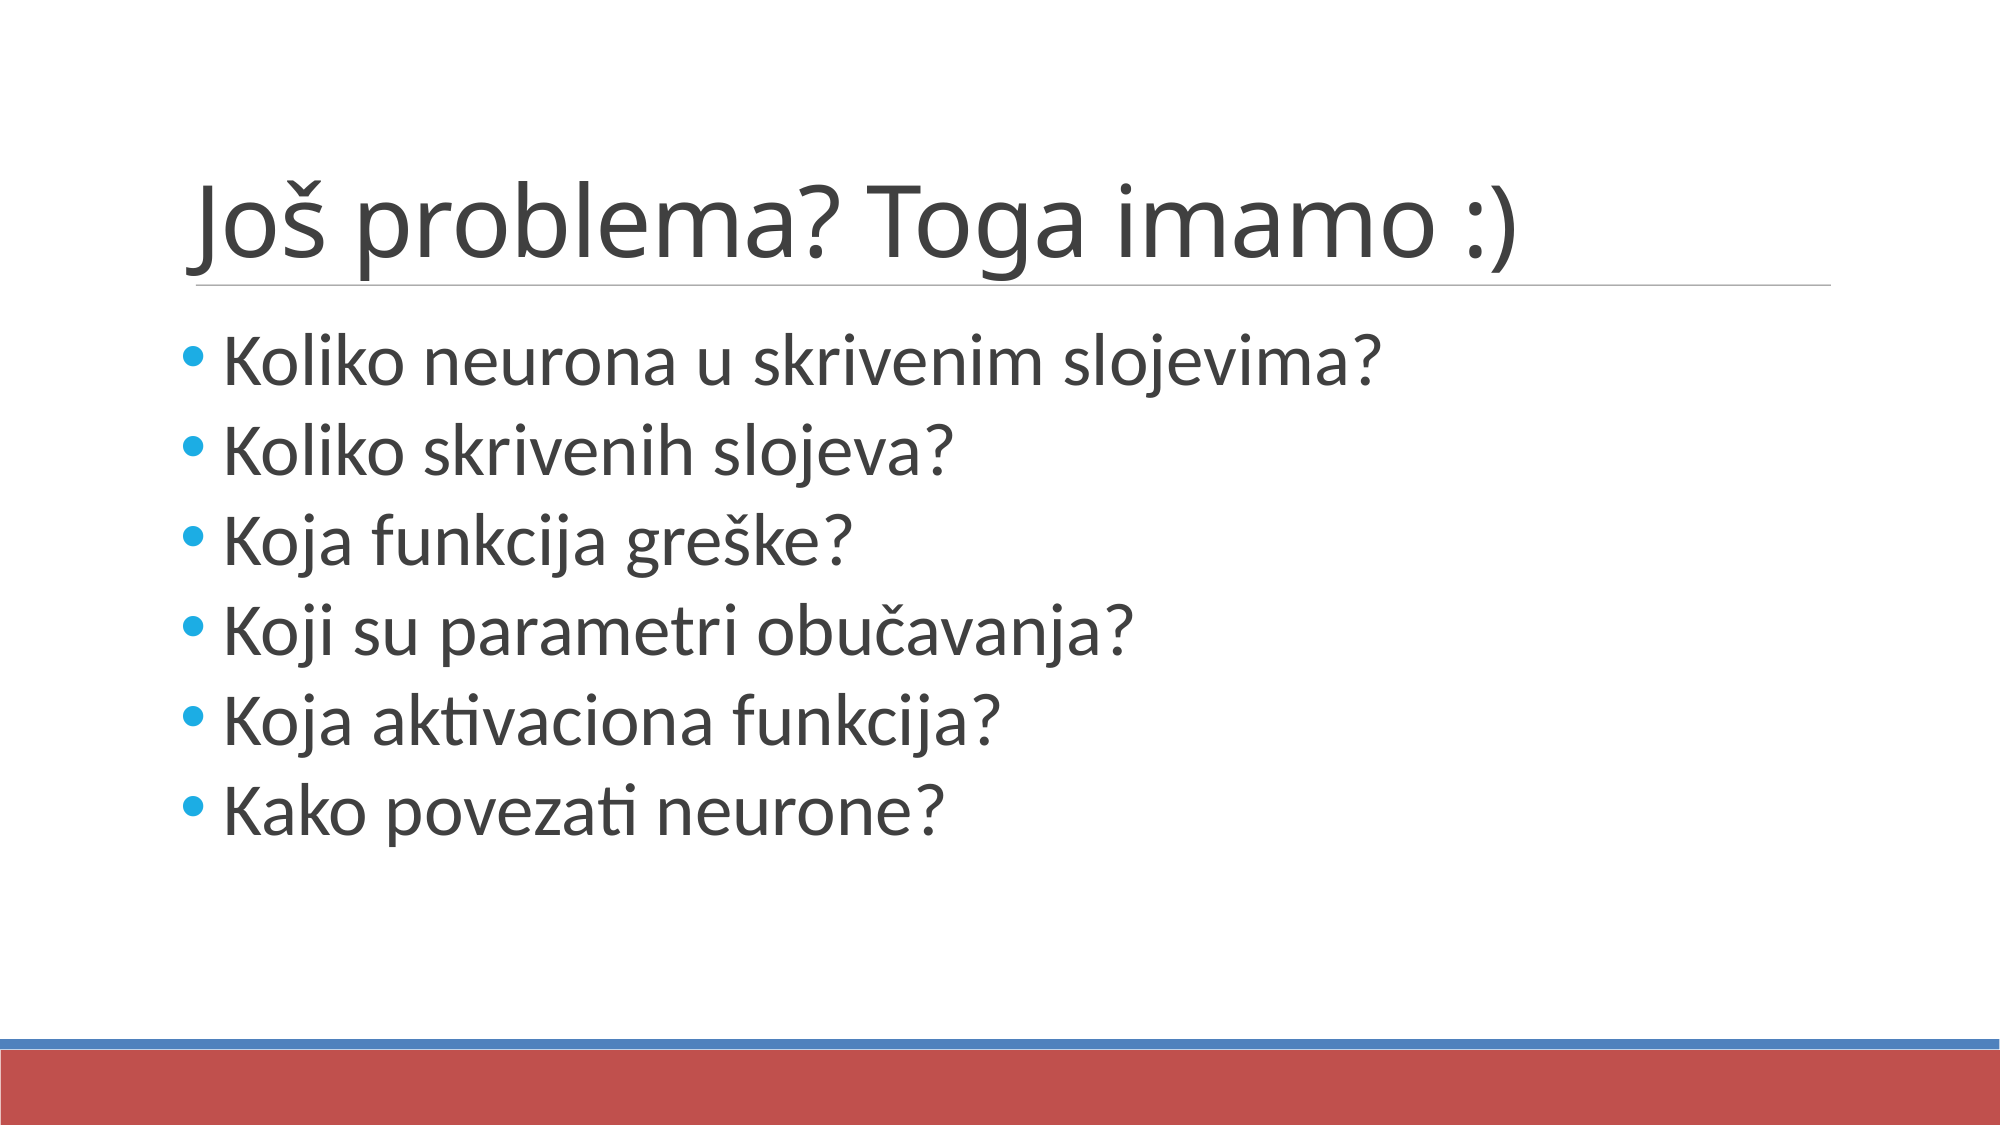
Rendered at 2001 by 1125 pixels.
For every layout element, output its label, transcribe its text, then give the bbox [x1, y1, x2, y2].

text_box Još problema? Toga imamo :) [180, 47, 1830, 285]
text_box Koliko neurona u skrivenim slojevima? Koliko skrivenih slojeva? Koja funkcija greške? Koji su parametri obučavanja? Koja aktivaciona funkcija? Kako povezati neurone? [180, 302, 1830, 963]
